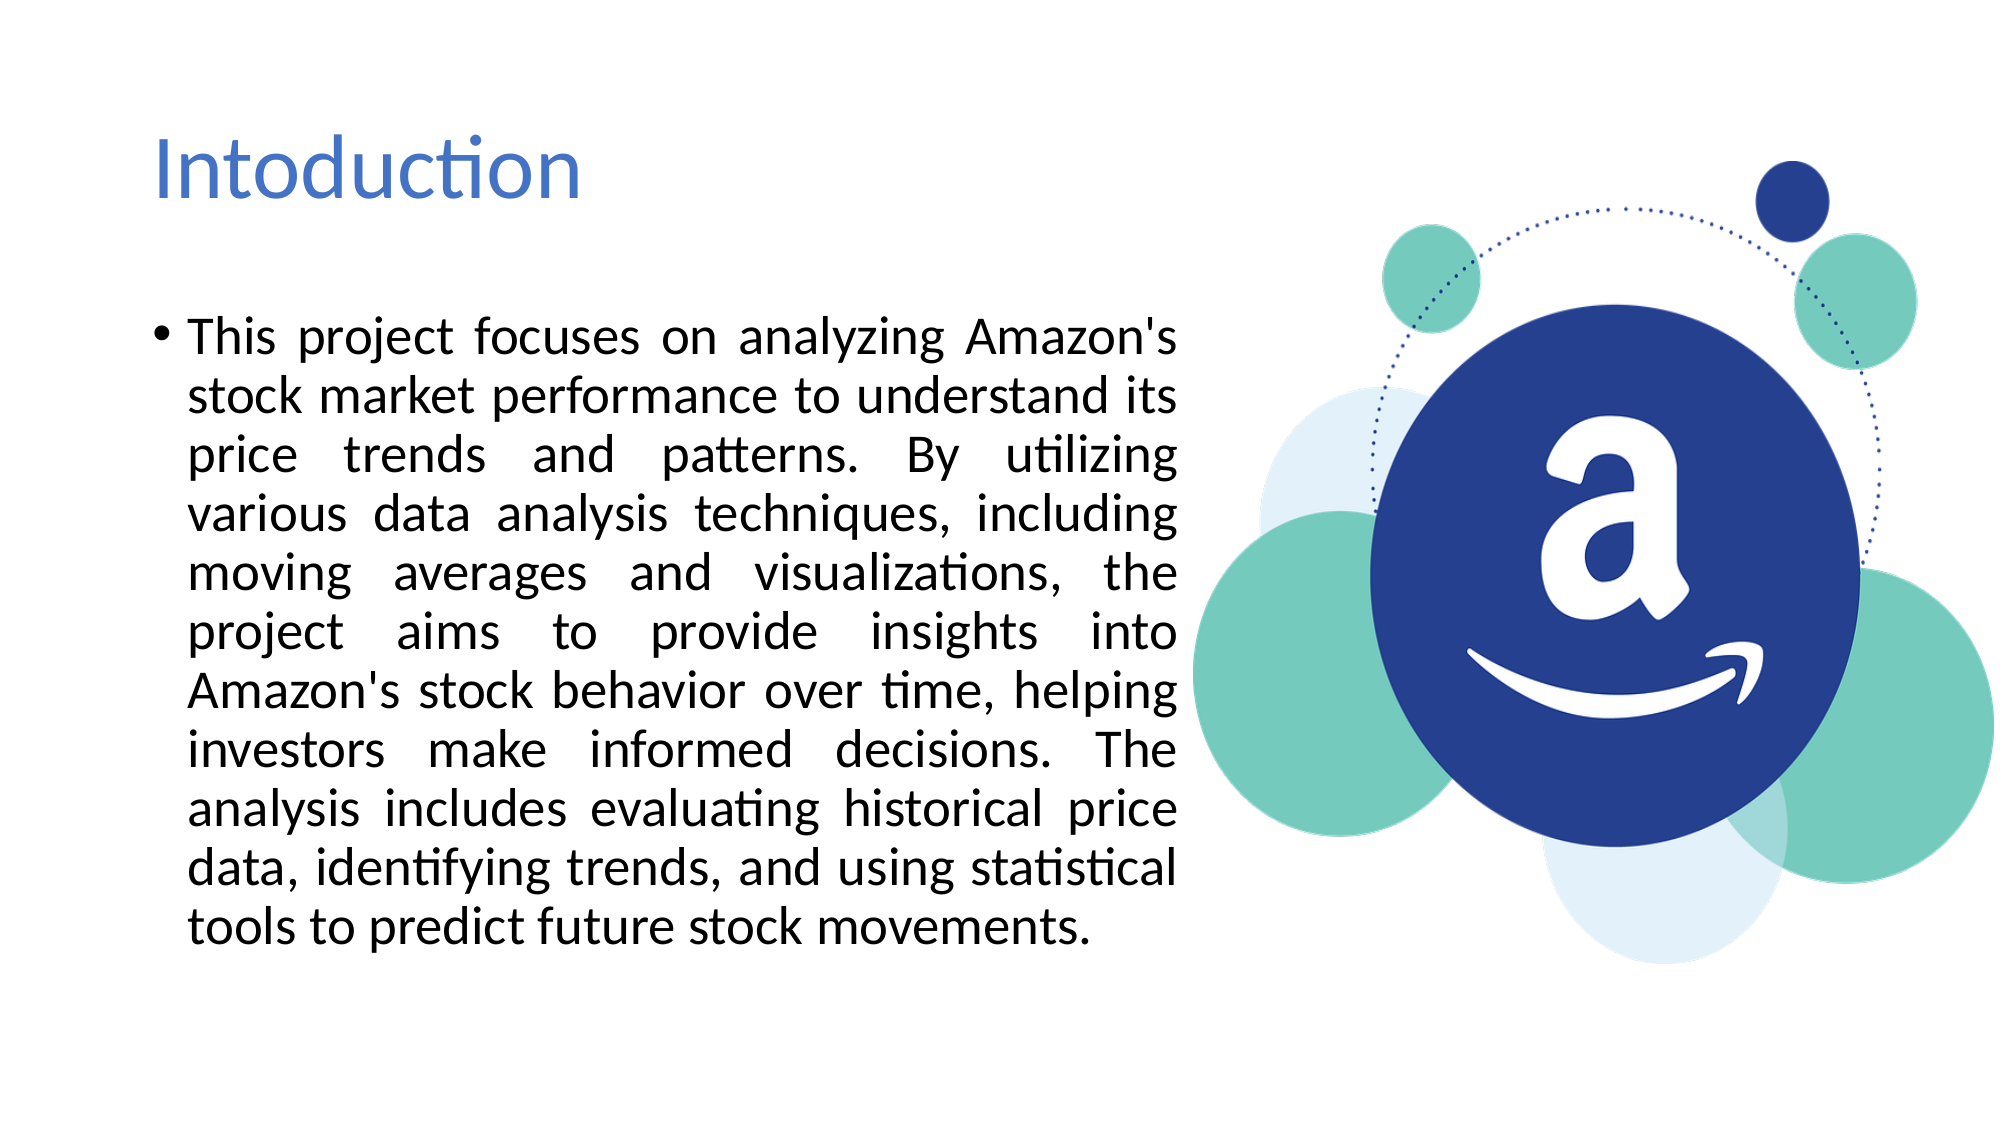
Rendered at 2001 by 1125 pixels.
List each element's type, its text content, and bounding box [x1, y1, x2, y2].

list This project focuses on analyzing Amazon's stock market performance to understand its price trends and patterns. By utilizing various data analysis techniques, including moving averages and visualizations, the project aims to provide insights into Amazon's stock behavior over time, helping investors make informed decisions. The analysis includes evaluating historical price data, identifying trends, and using statistical tools to predict future stock movements. [137, 299, 1194, 1014]
title Intoduction [137, 59, 1863, 278]
picture [1193, 161, 1994, 964]
